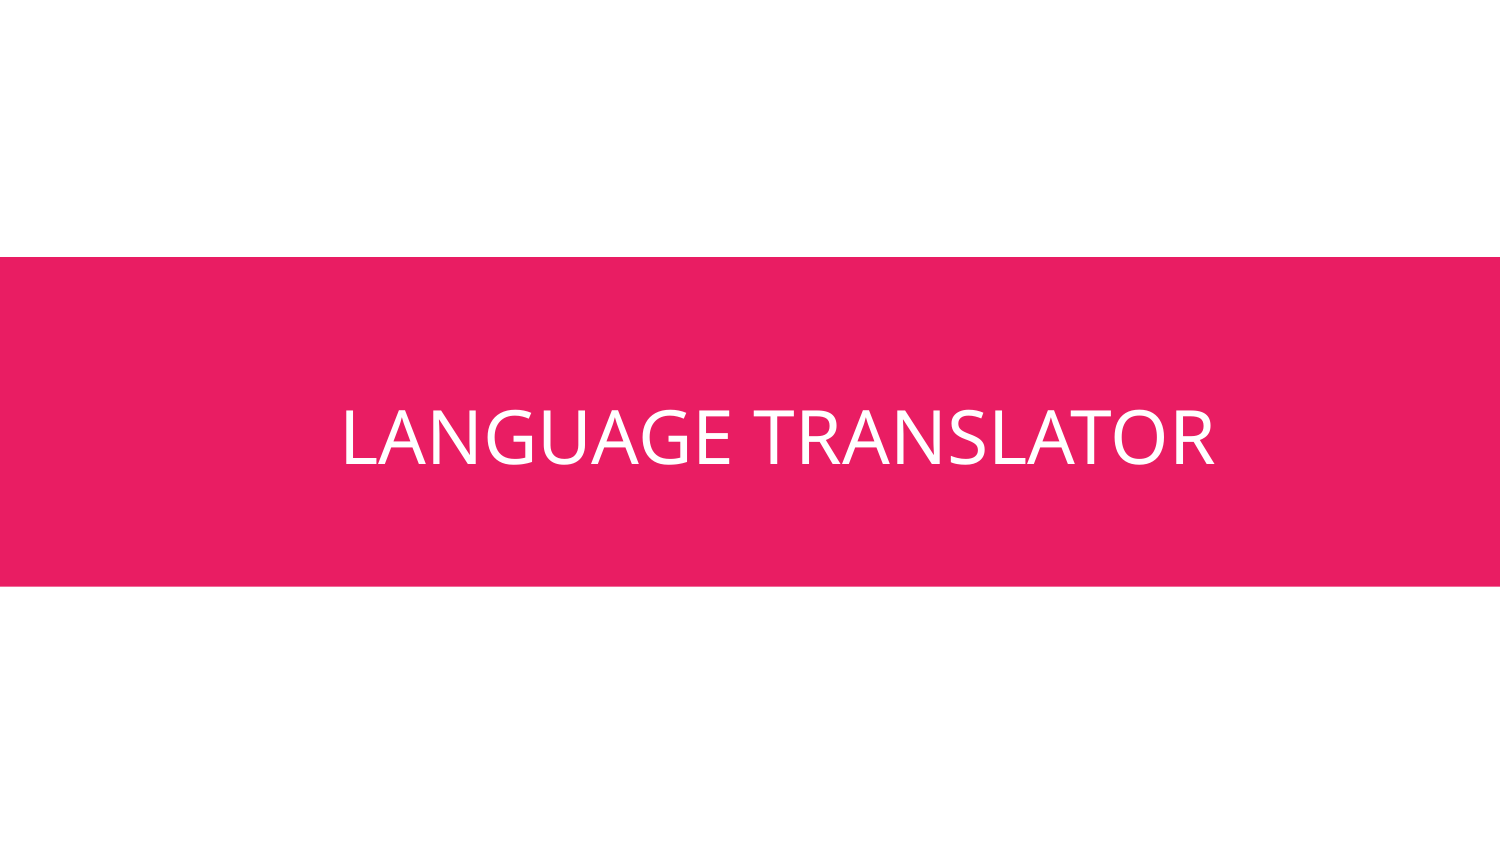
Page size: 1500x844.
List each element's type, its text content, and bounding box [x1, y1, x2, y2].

title LANGUAGE TRANSLATOR [70, 309, 1430, 559]
